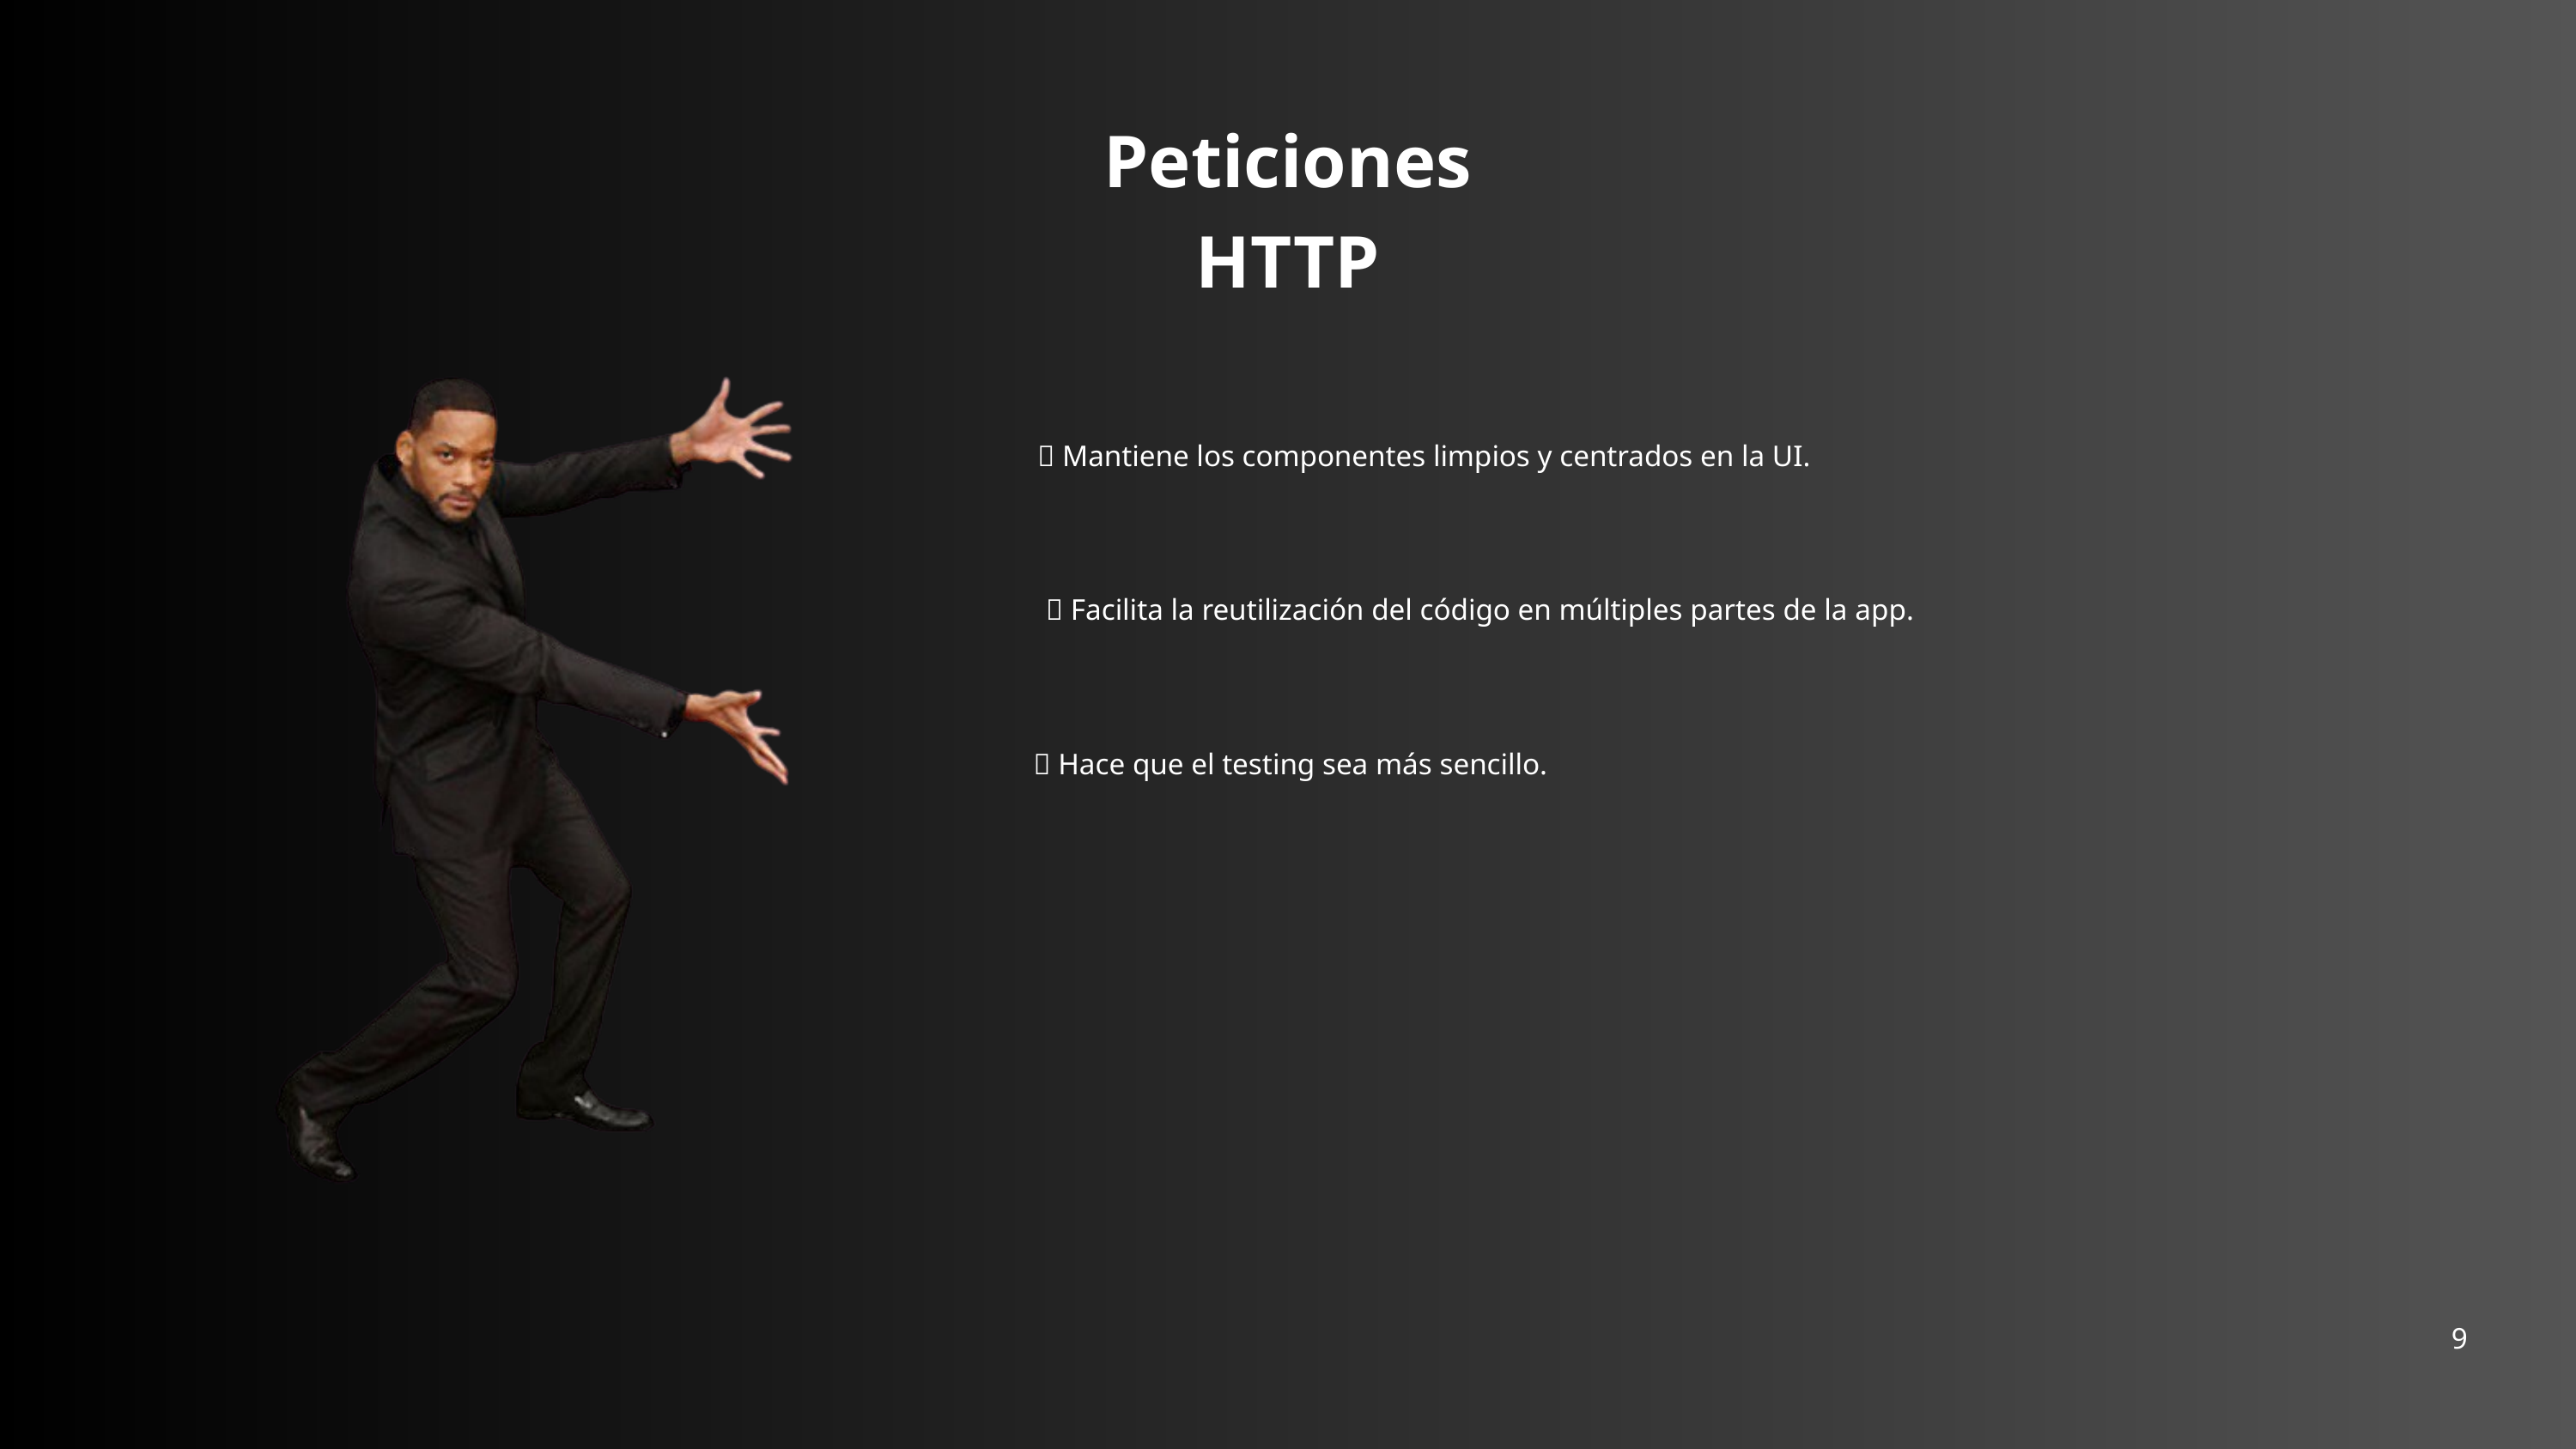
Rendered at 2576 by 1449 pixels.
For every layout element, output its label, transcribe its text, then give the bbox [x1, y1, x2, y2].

text_box ✅ Hace que el testing sea más sencillo. [1003, 740, 1579, 781]
text_box 9 [2451, 1314, 2468, 1355]
text_box Peticiones HTTP [1003, 101, 1573, 302]
text_box ✅ Mantiene los componentes limpios y centrados en la UI. [1003, 432, 1846, 473]
text_box ✅ Facilita la reutilización del código en múltiples partes de la app. [1003, 585, 1959, 627]
text_box [274, 376, 835, 1185]
